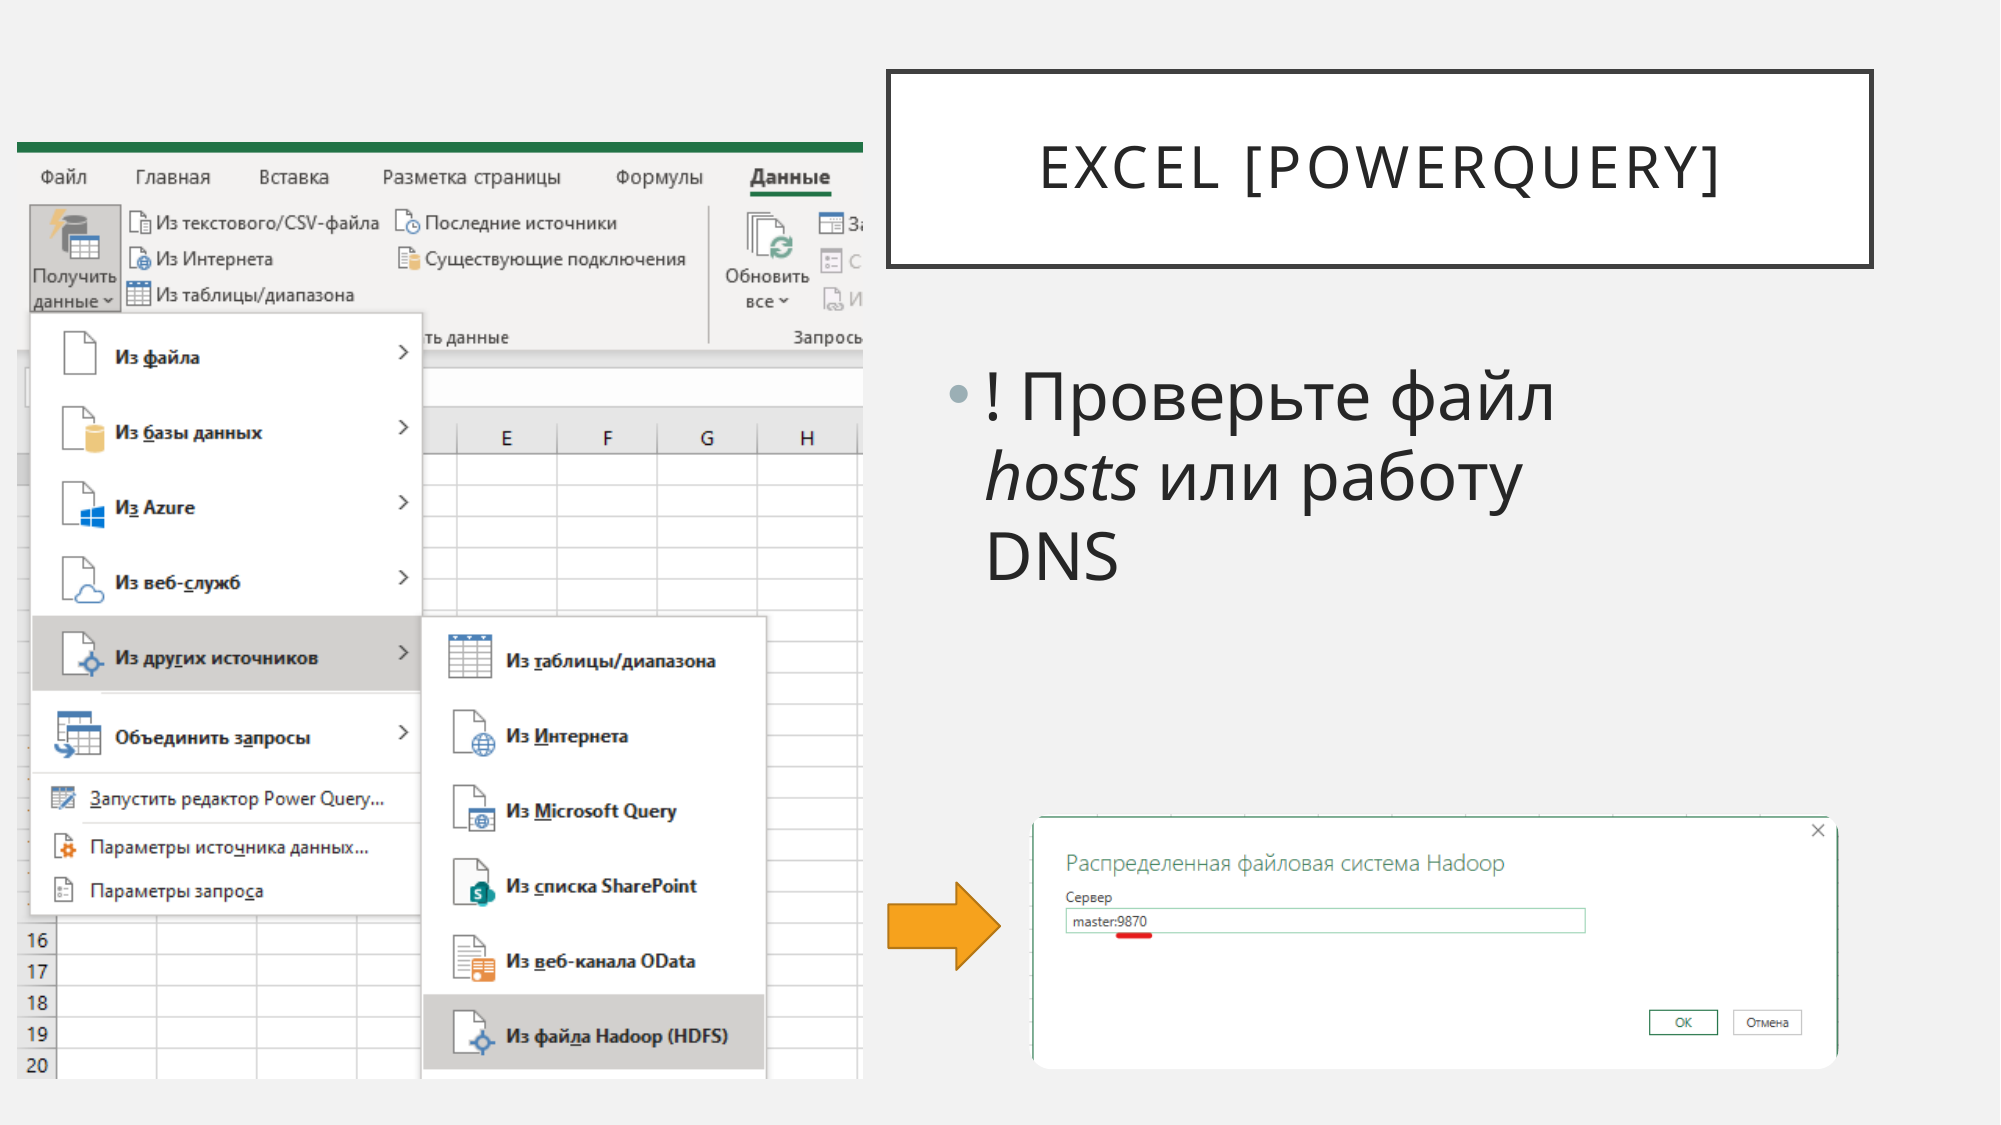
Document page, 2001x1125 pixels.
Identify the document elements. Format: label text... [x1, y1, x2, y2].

picture [1029, 813, 1839, 1070]
picture [17, 142, 863, 1079]
title Excel [PowerQueRy] [886, 69, 1874, 269]
text_box [887, 881, 1001, 971]
list ! Проверьте файл hosts или работу DNS [932, 345, 1634, 631]
